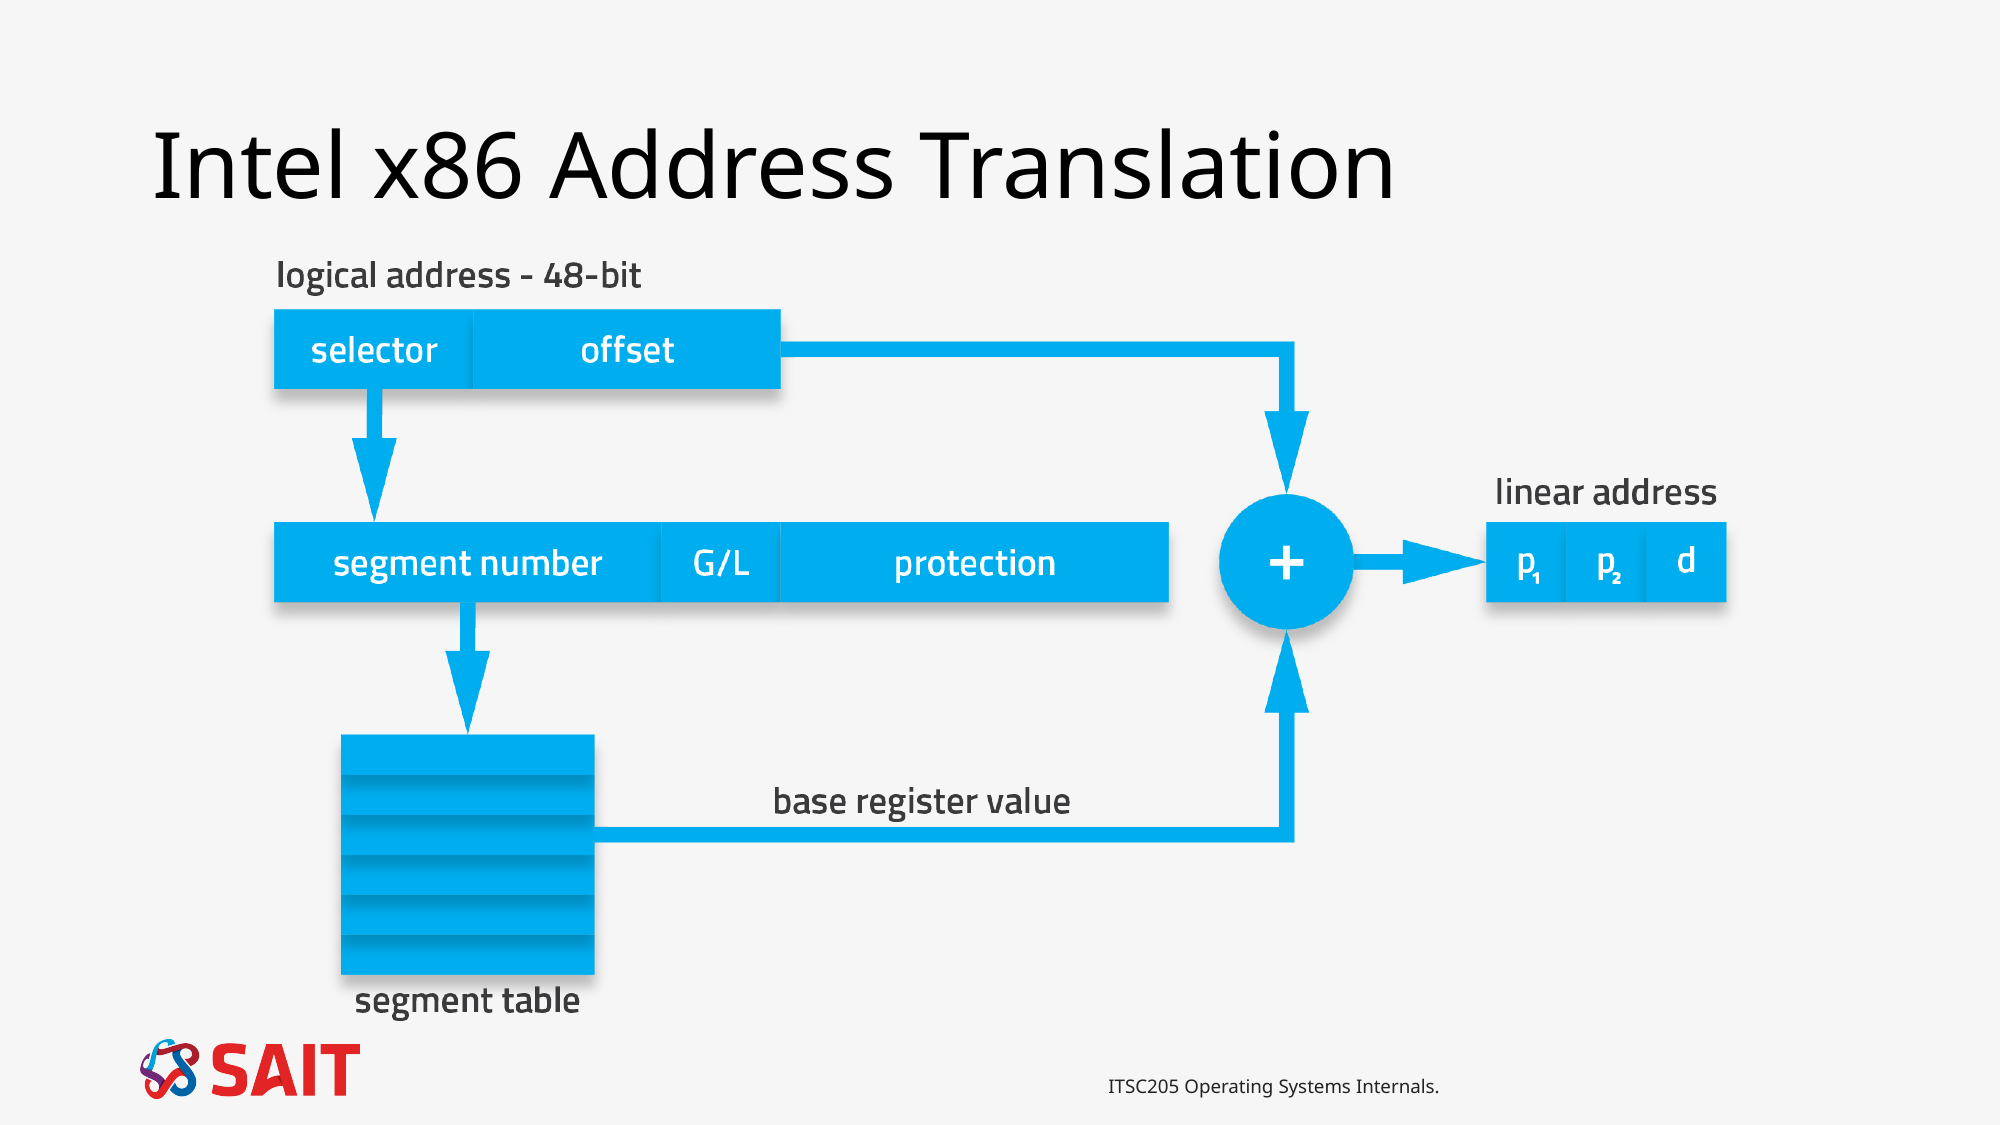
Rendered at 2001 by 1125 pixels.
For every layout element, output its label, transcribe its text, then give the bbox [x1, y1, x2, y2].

picture [114, 255, 1745, 1125]
footer ITSC205 Operating Systems Internals. [858, 1048, 1690, 1109]
title Intel x86 Address Translation [137, 59, 1863, 278]
